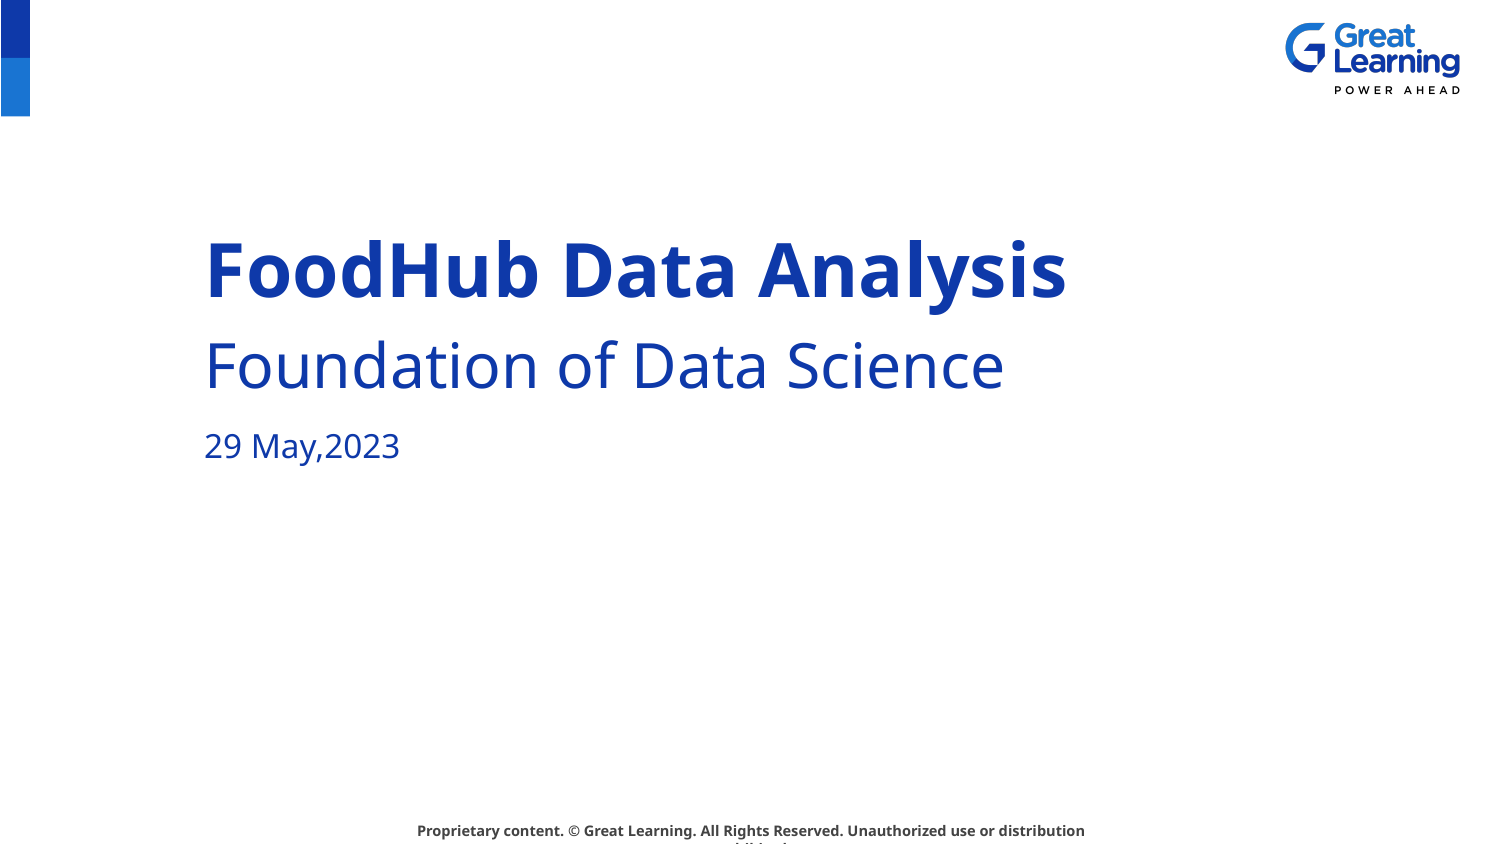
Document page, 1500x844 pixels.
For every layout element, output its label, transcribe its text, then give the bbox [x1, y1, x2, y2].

title FoodHub Data Analysis [189, 231, 1310, 327]
title Foundation of Data Science [189, 334, 1310, 398]
picture [1258, 11, 1487, 106]
title 29 May,2023 [189, 398, 1310, 481]
